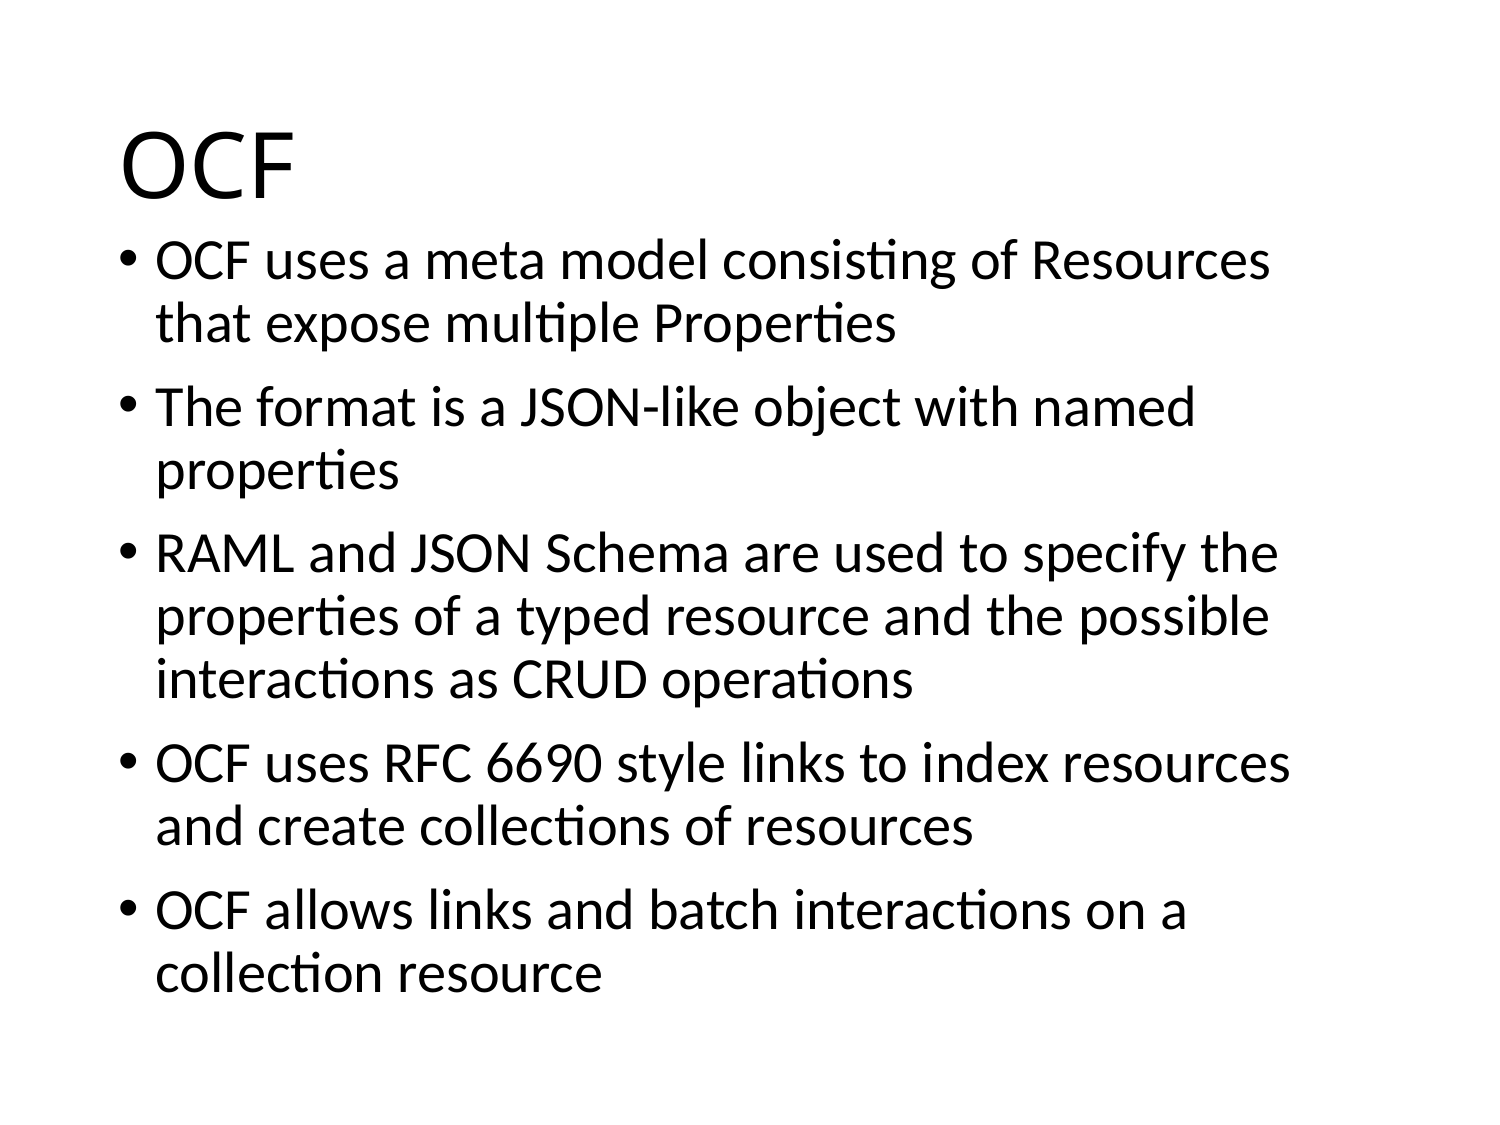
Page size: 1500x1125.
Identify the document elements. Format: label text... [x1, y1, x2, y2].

title OCF [103, 59, 1397, 221]
list OCF uses a meta model consisting of Resources that expose multiple Properties The format is a JSON-like object with named properties RAML and JSON Schema are used to specify the properties of a typed resource and the possible interactions as CRUD operations OCF uses RFC 6690 style links to index resources and create collections of resources OCF allows links and batch interactions on a collection resource [103, 221, 1397, 1014]
